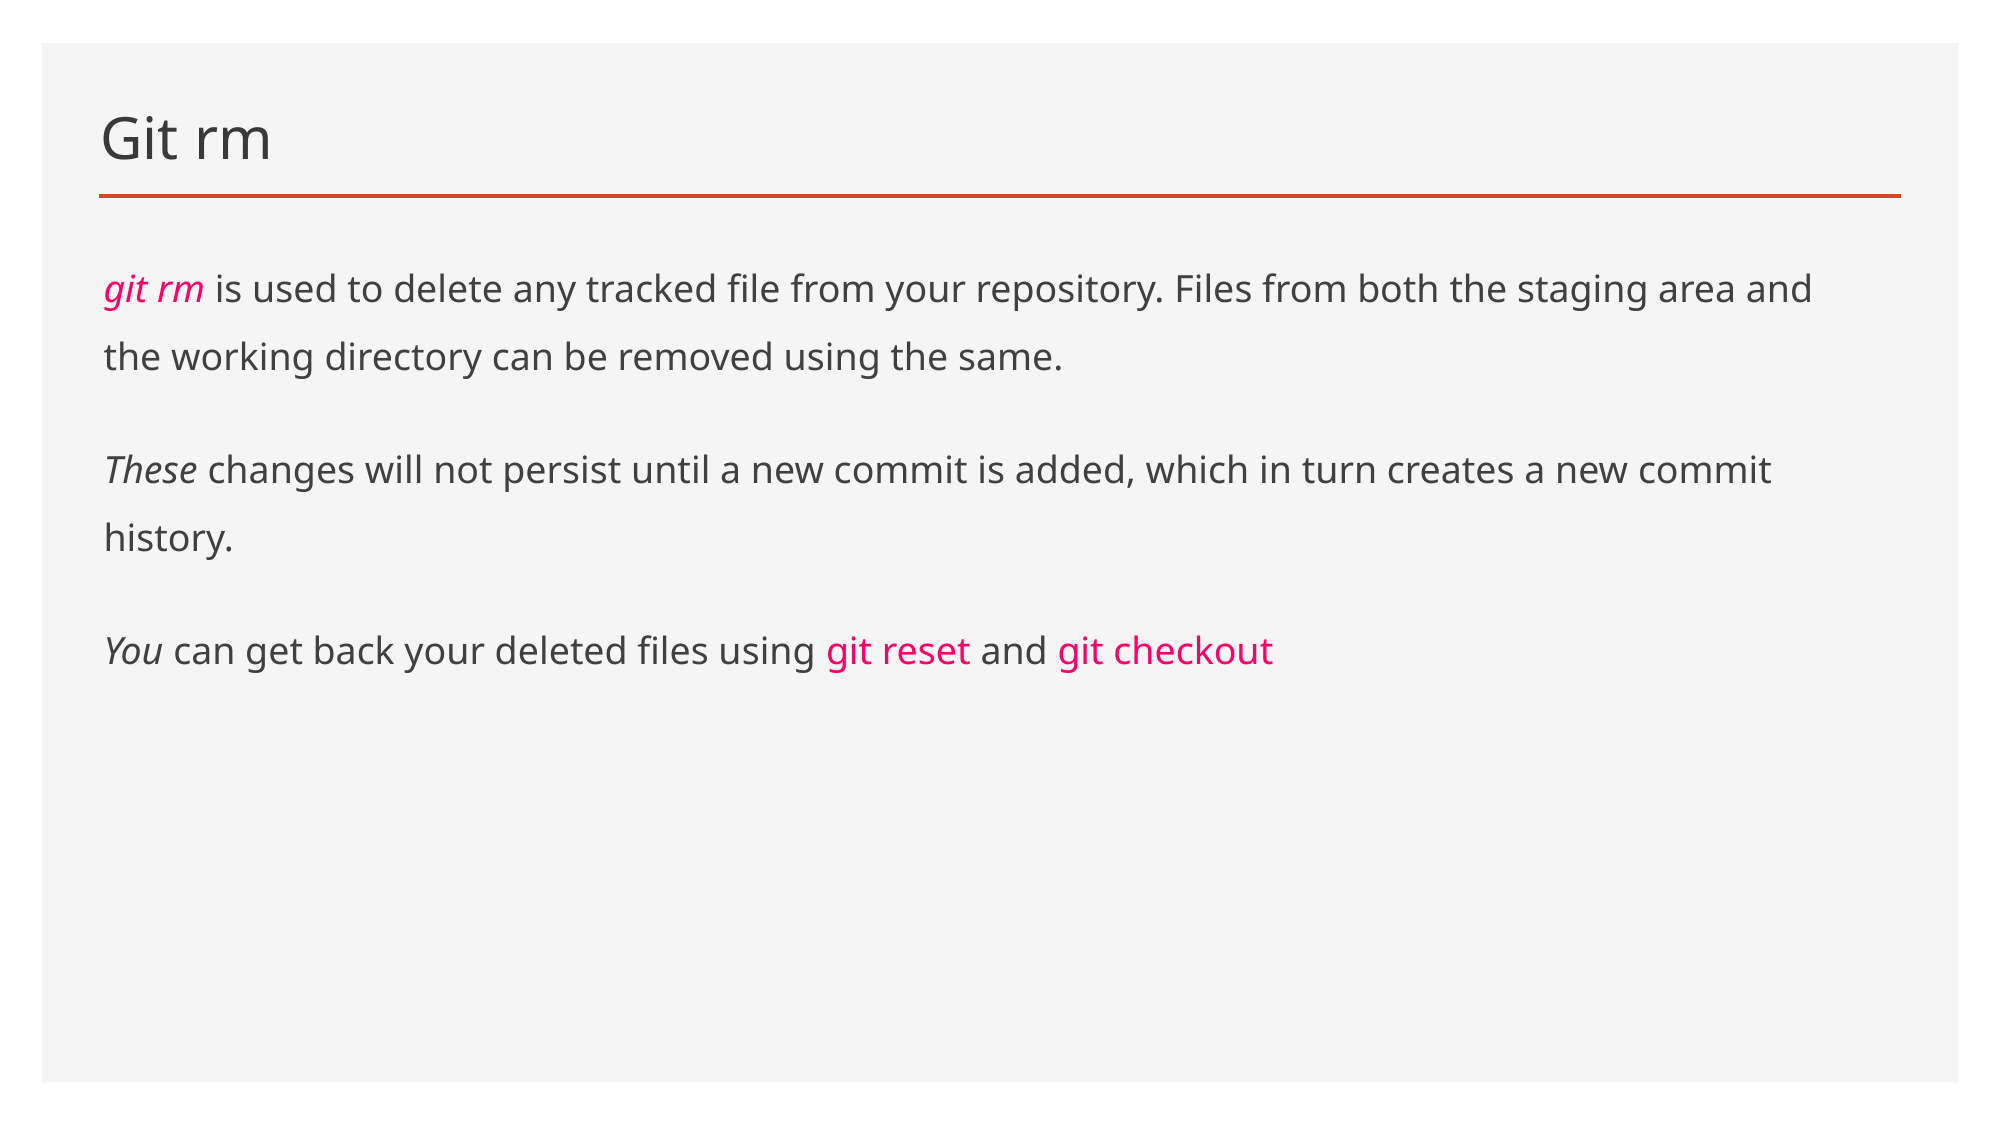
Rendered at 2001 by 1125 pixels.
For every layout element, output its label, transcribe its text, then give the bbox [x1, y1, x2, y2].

list git rm is used to delete any tracked file from your repository. Files from both the staging area and the working directory can be removed using the same. These changes will not persist until a new commit is added, which in turn creates a new commit history. You can get back your deleted files using git reset and git checkout [88, 235, 1885, 1052]
title Git rm [85, 73, 1214, 179]
